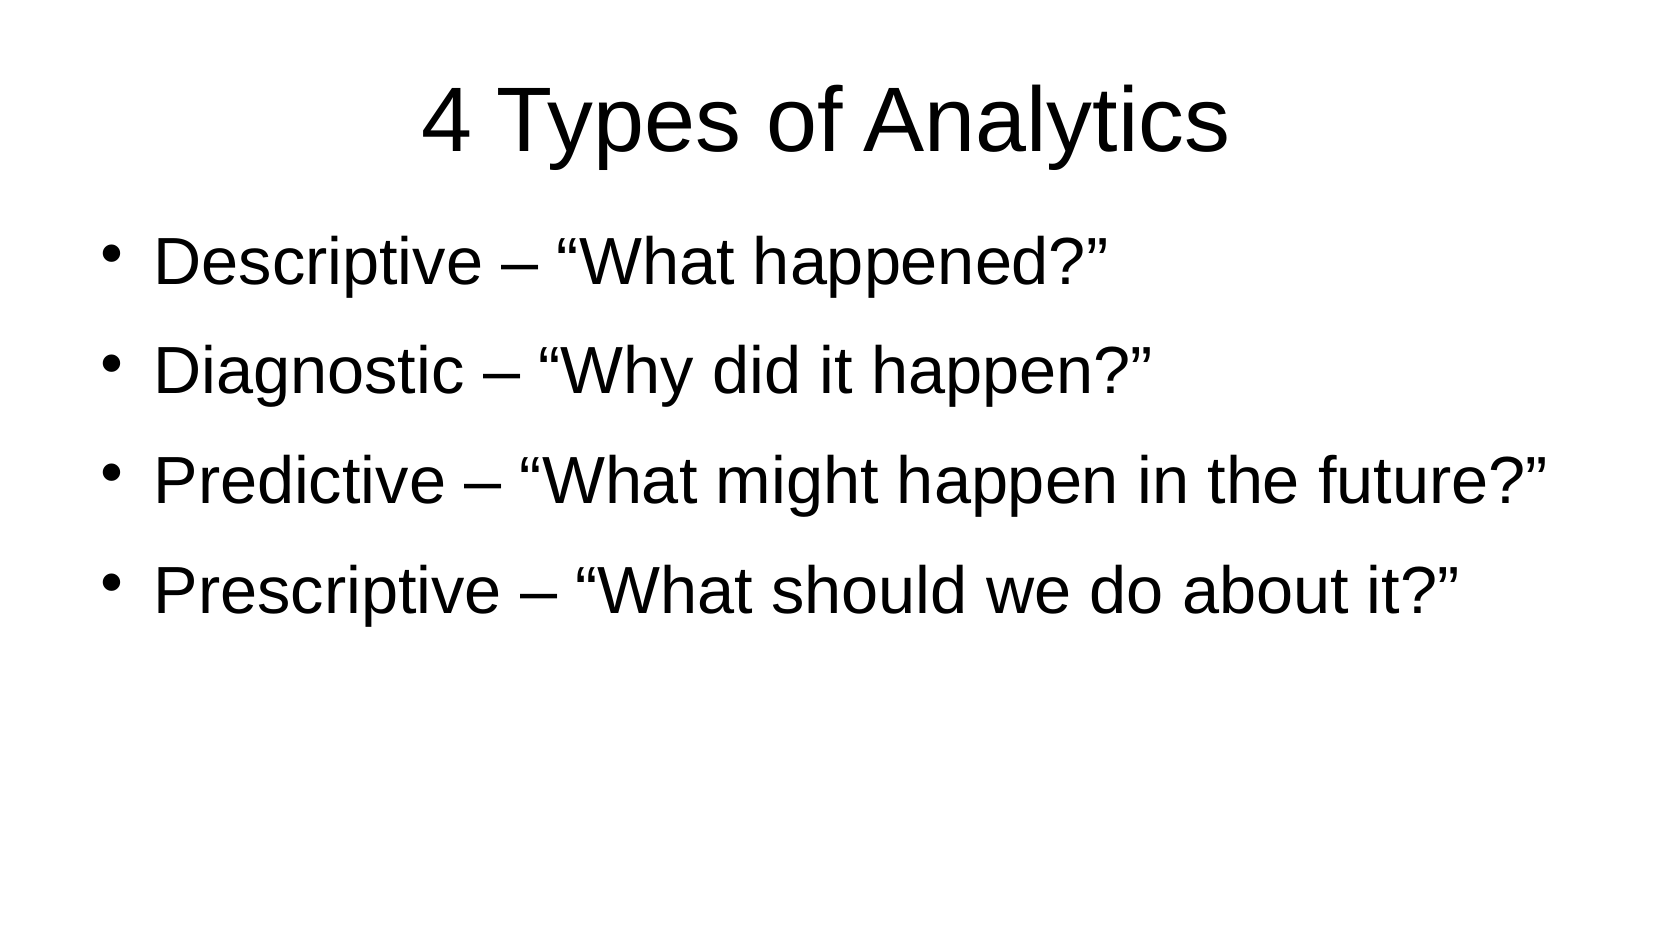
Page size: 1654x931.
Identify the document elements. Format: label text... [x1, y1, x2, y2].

text_box Descriptive – “What happened?” Diagnostic – “Why did it happen?” Predictive – “What might happen in the future?” Prescriptive – “What should we do about it?” [82, 217, 1571, 757]
text_box 4 Types of Analytics [82, 37, 1571, 193]
